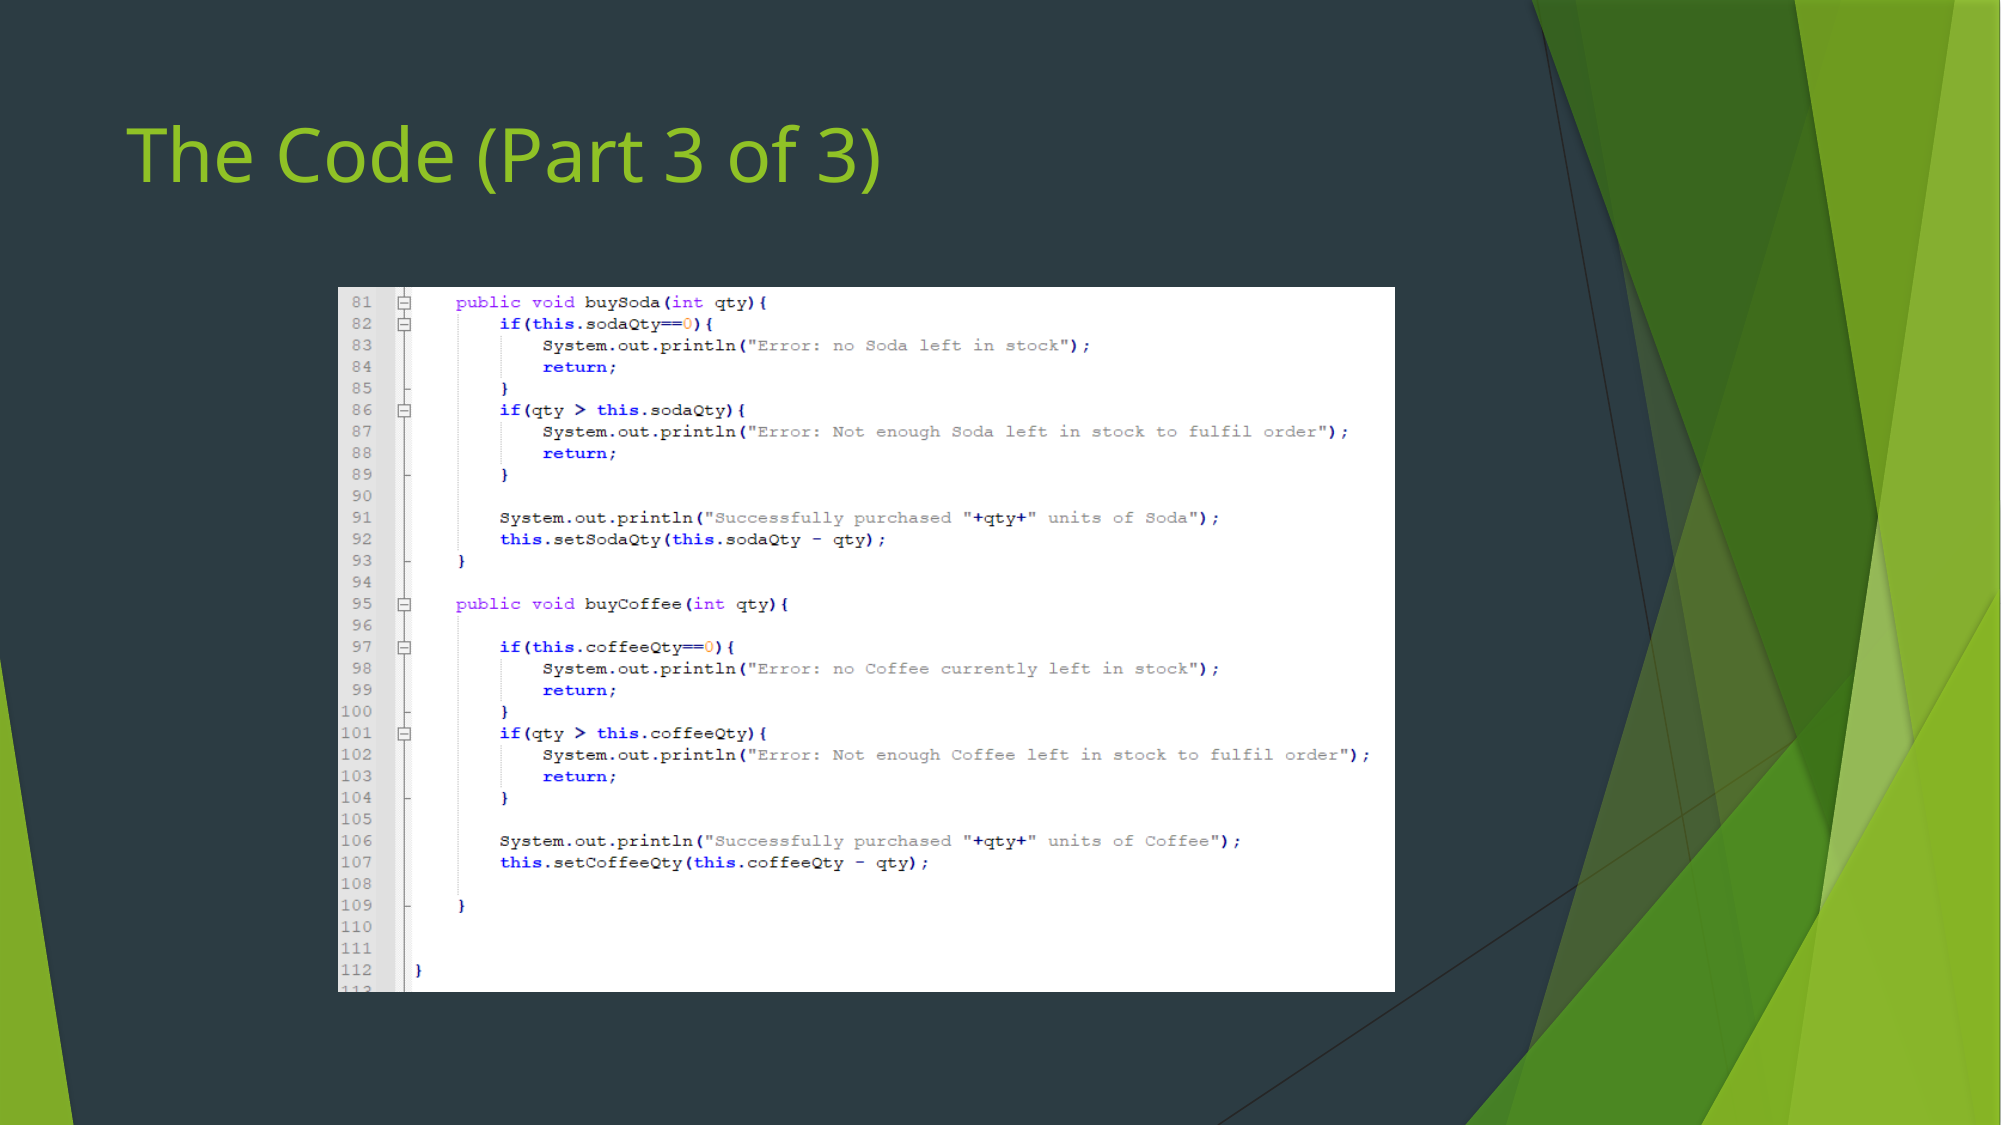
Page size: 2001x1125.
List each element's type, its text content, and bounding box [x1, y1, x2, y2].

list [337, 286, 1396, 992]
title The Code (Part 3 of 3) [111, 99, 1521, 225]
